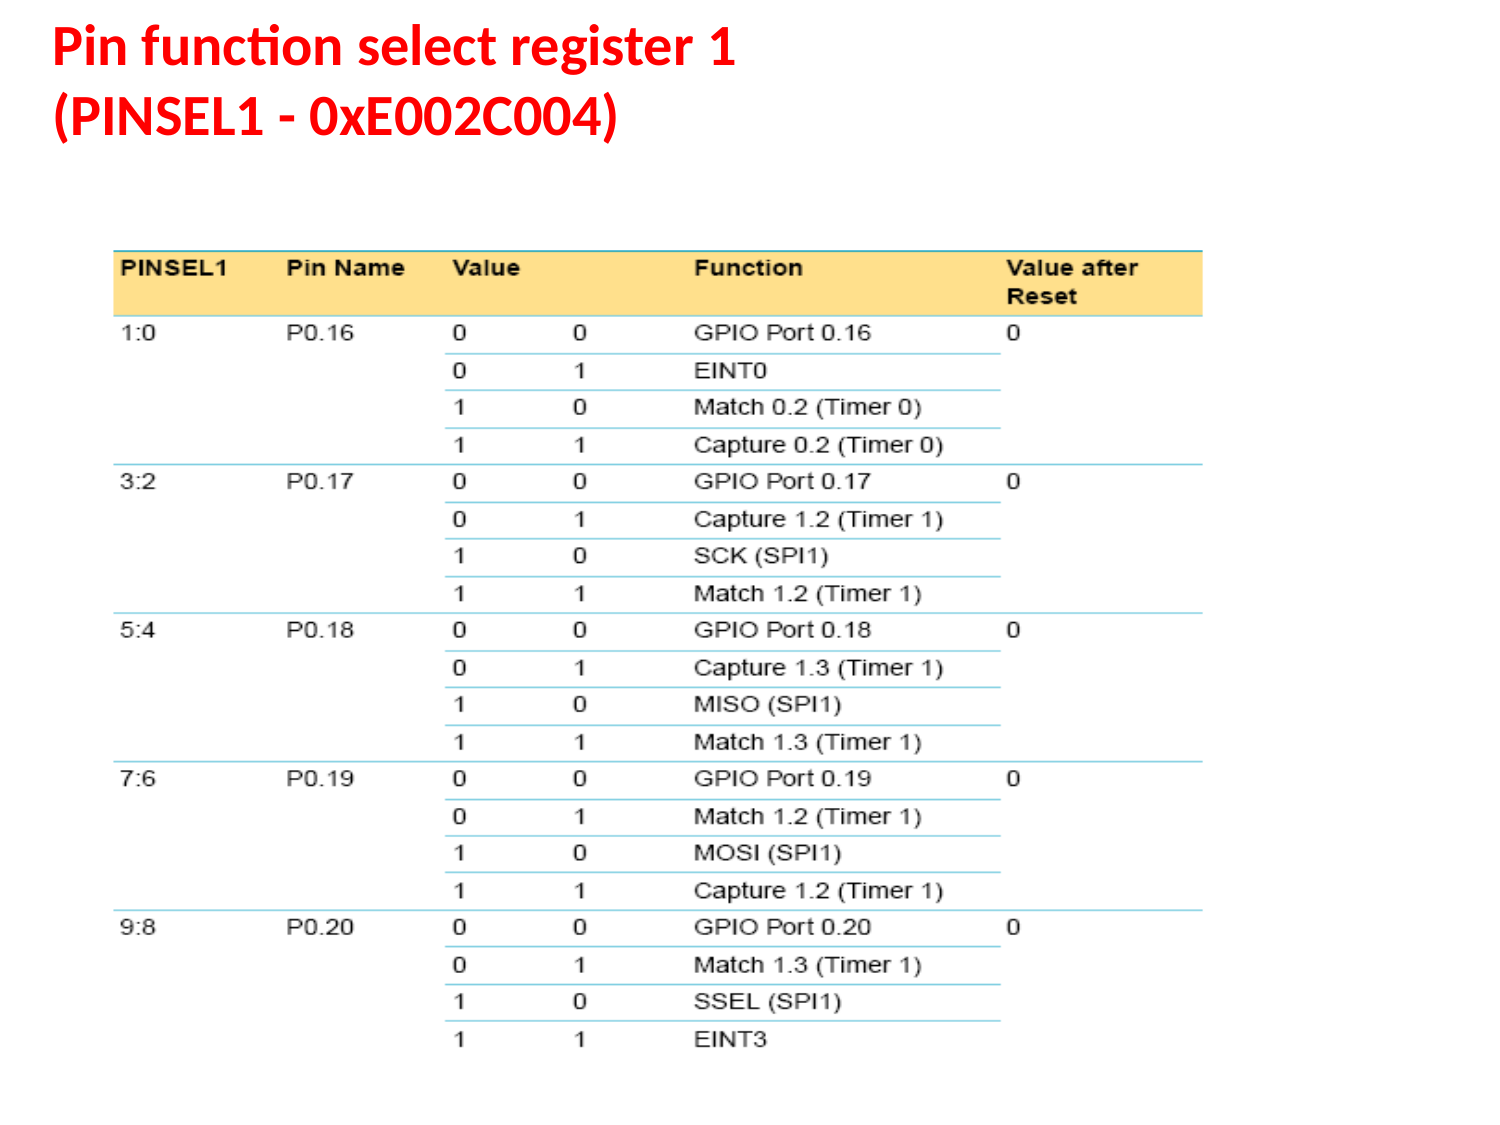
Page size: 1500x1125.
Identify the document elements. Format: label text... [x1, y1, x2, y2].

text_box Pin function select register 1 (PINSEL1 - 0xE002C004) [37, 0, 1038, 155]
picture [112, 249, 1204, 1051]
